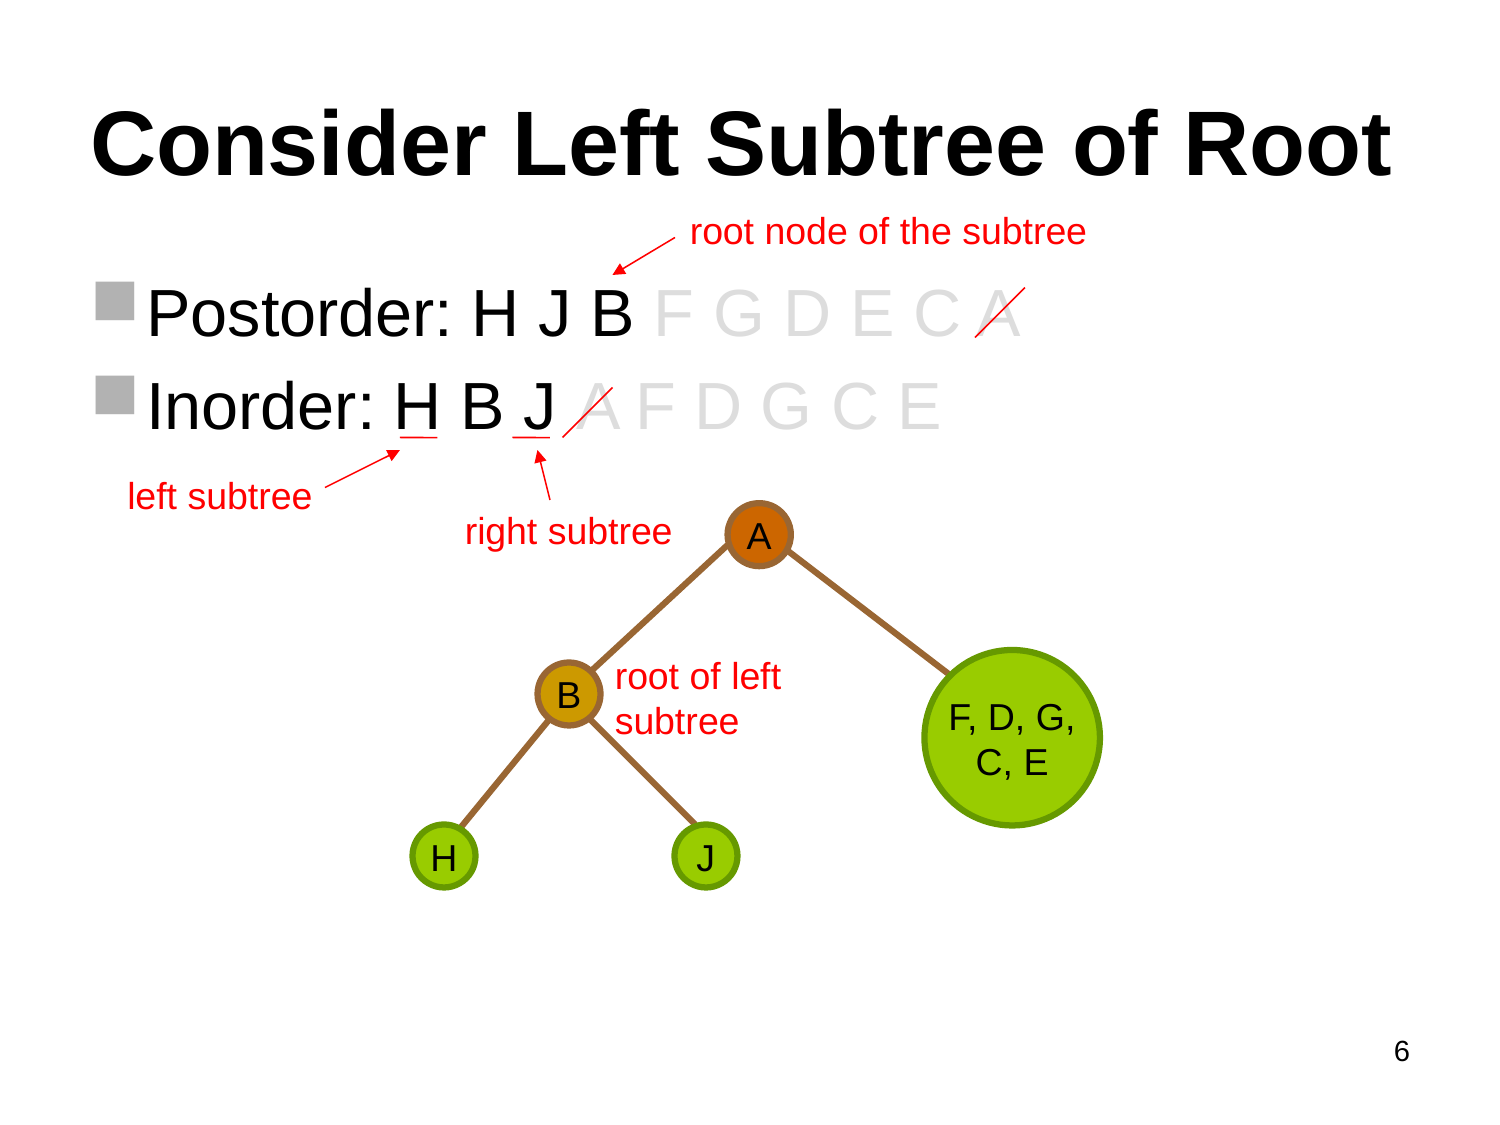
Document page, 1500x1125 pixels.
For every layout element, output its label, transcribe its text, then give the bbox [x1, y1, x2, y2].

text_box root of left subtree [599, 644, 800, 750]
text_box [612, 237, 676, 275]
text_box [324, 450, 400, 488]
text_box [534, 450, 551, 500]
text_box left subtree [112, 464, 375, 525]
text_box right subtree [450, 499, 713, 560]
slide_number 6 [1074, 1024, 1426, 1103]
title Consider Left Subtree of Root [75, 45, 1425, 233]
text_box F, D, G, C, E [924, 649, 1100, 826]
list Postorder: H J B F G D E C A Inorder: H B J A F D G C E [75, 262, 1425, 1005]
text_box A [727, 503, 791, 567]
text_box J [674, 824, 738, 888]
text_box B [537, 662, 601, 726]
text_box H [412, 824, 476, 888]
text_box root node of the subtree [674, 199, 1138, 260]
